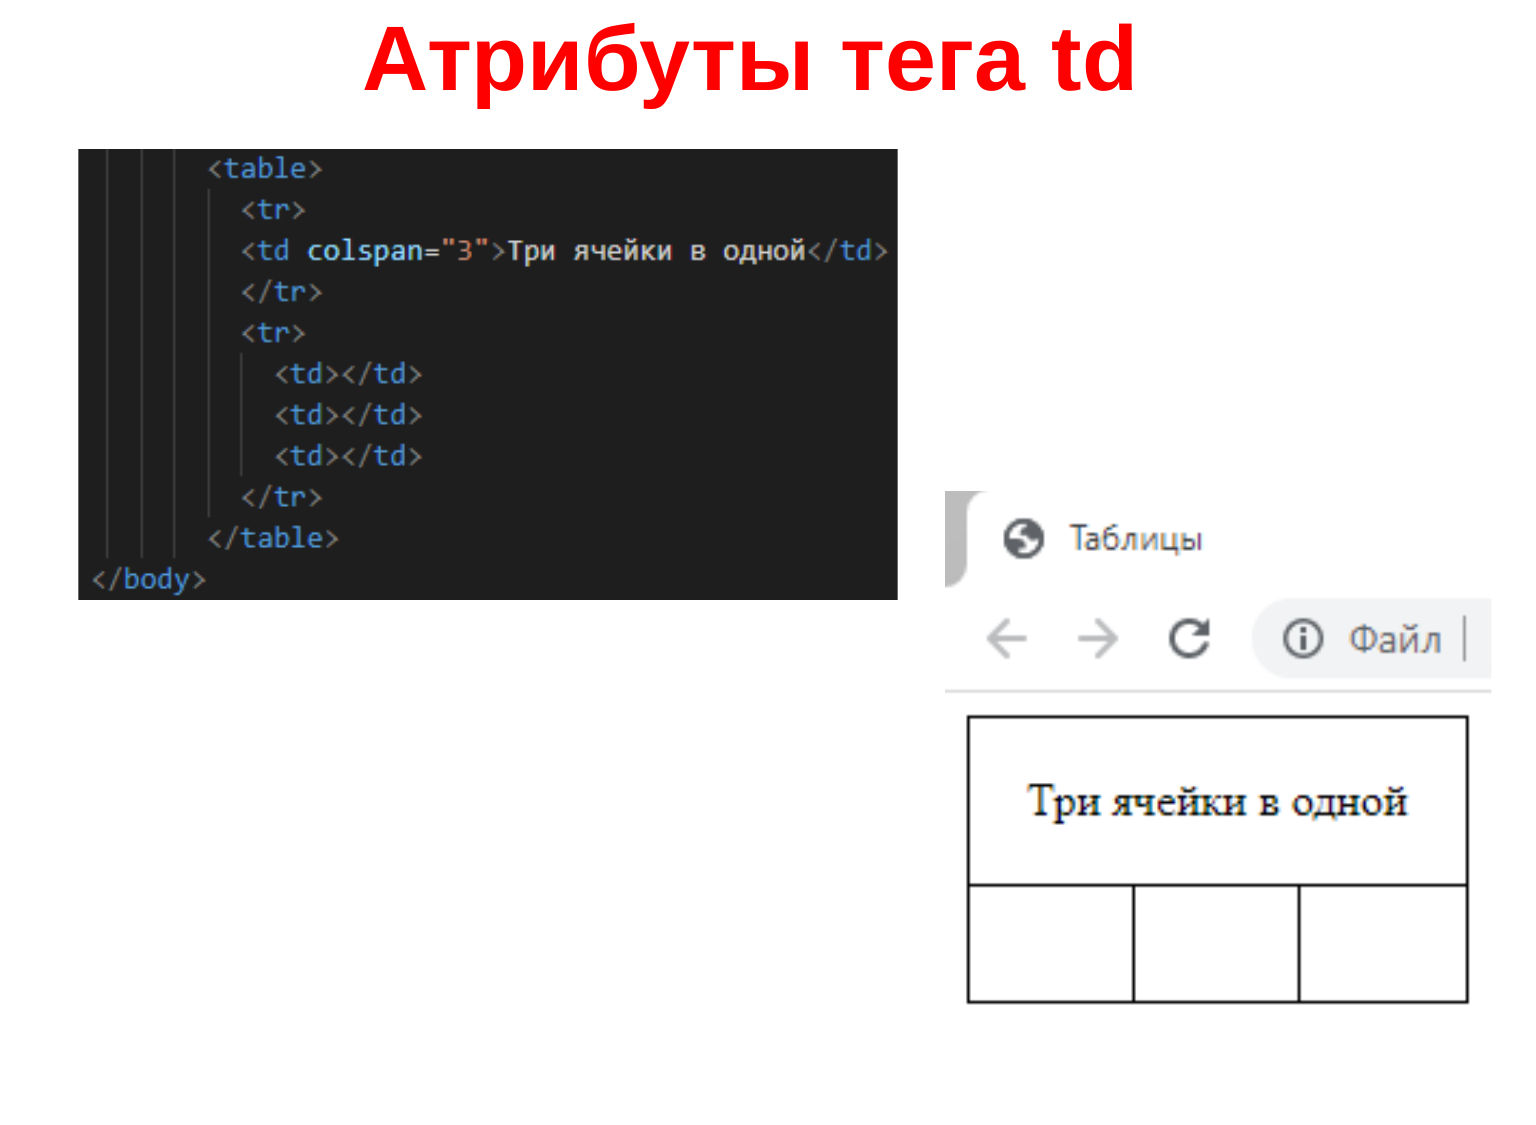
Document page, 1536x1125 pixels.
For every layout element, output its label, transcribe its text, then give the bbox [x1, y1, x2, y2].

picture [944, 491, 1492, 1061]
title Атрибуты тега td [59, 0, 1442, 148]
picture [78, 148, 898, 601]
